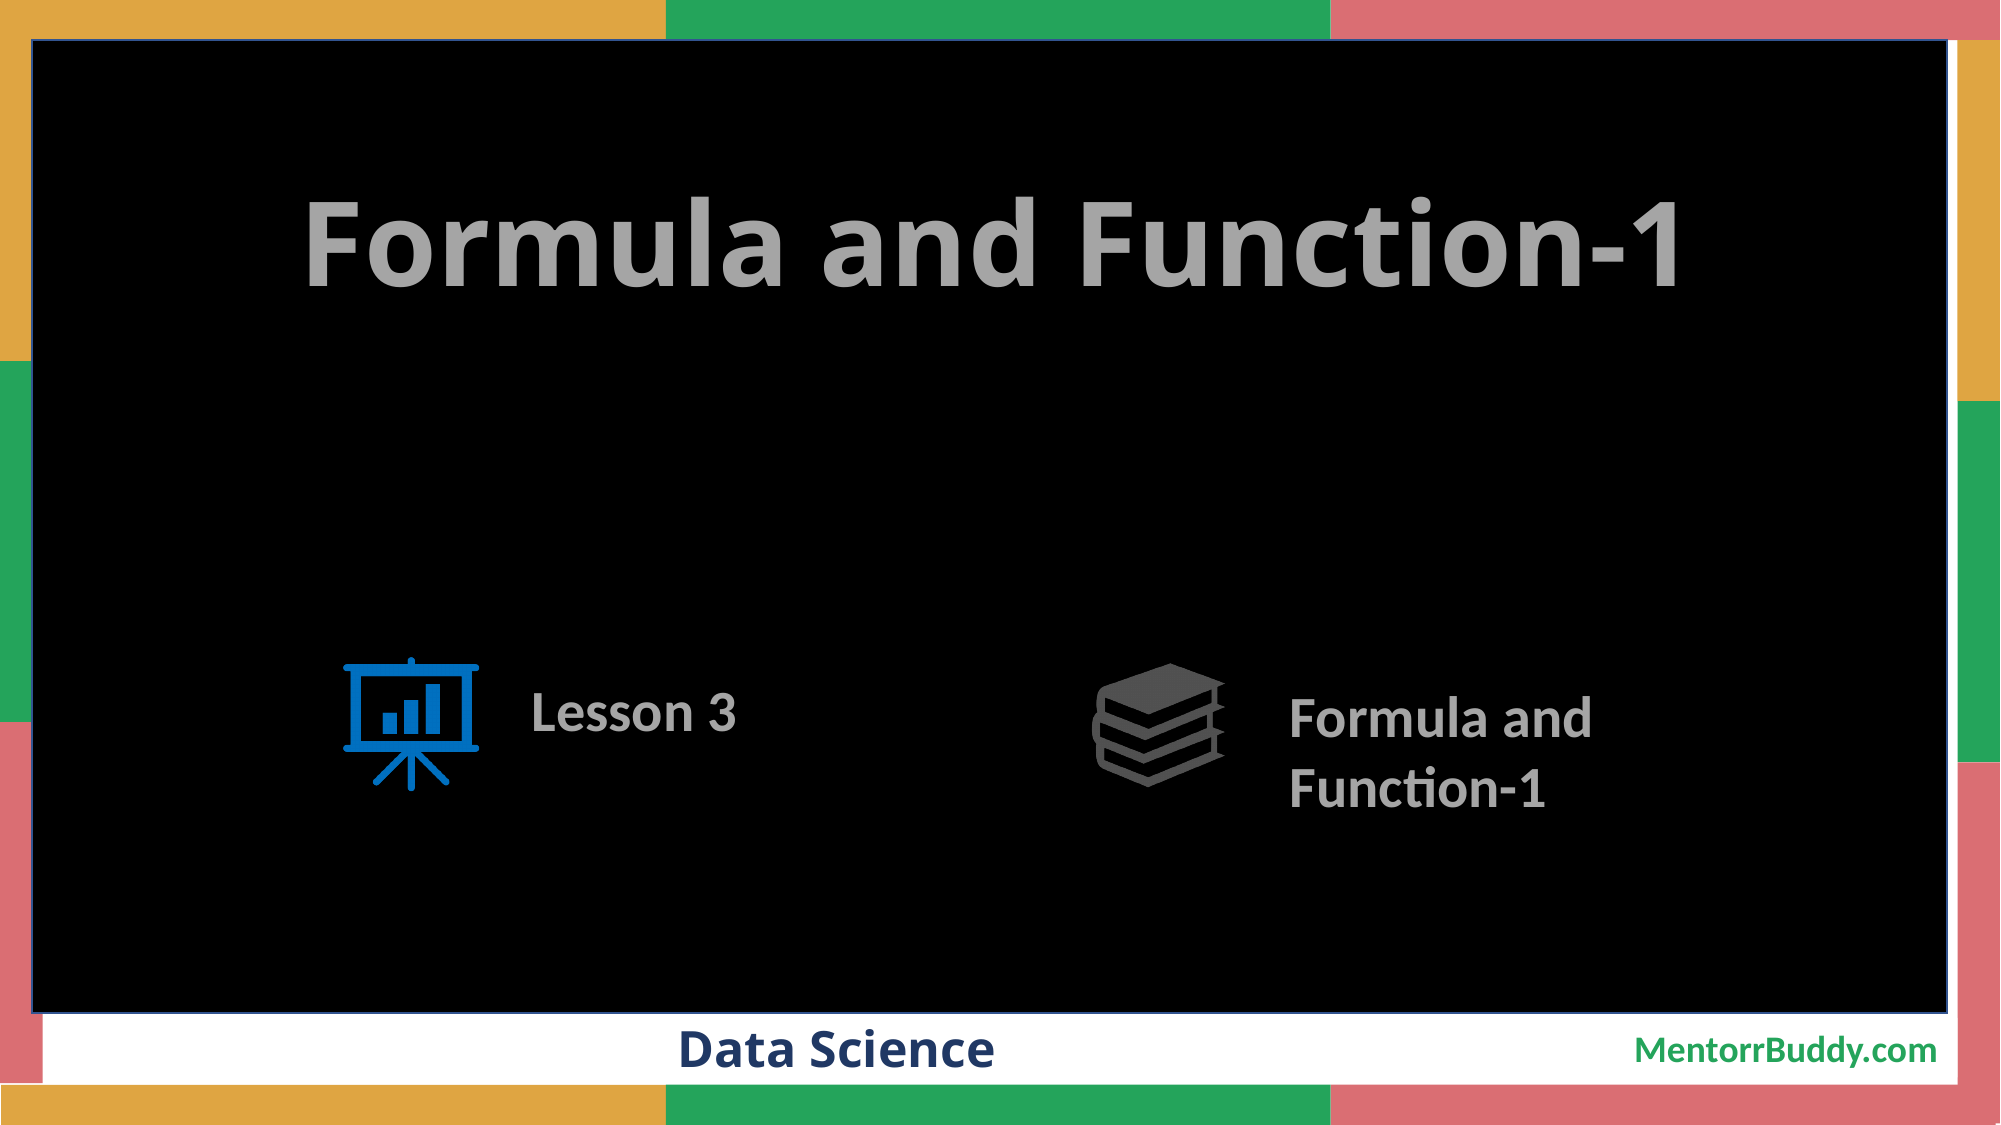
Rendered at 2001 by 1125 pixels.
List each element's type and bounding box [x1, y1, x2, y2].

picture [325, 637, 497, 809]
text_box [0, 0, 2000, 1125]
picture [1083, 649, 1234, 800]
